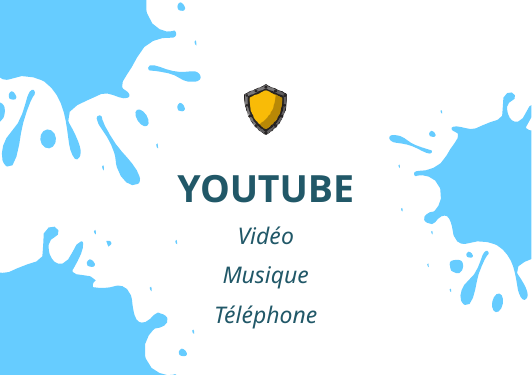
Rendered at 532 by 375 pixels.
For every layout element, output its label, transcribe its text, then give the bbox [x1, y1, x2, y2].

picture [244, 84, 287, 135]
text_box [0, 226, 168, 375]
text_box YOUTUBE [162, 157, 369, 217]
text_box Musique [207, 253, 324, 293]
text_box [389, 92, 532, 313]
text_box Vidéo [222, 213, 309, 253]
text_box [0, 0, 201, 186]
text_box [178, 348, 187, 357]
text_box Téléphone [199, 293, 333, 336]
